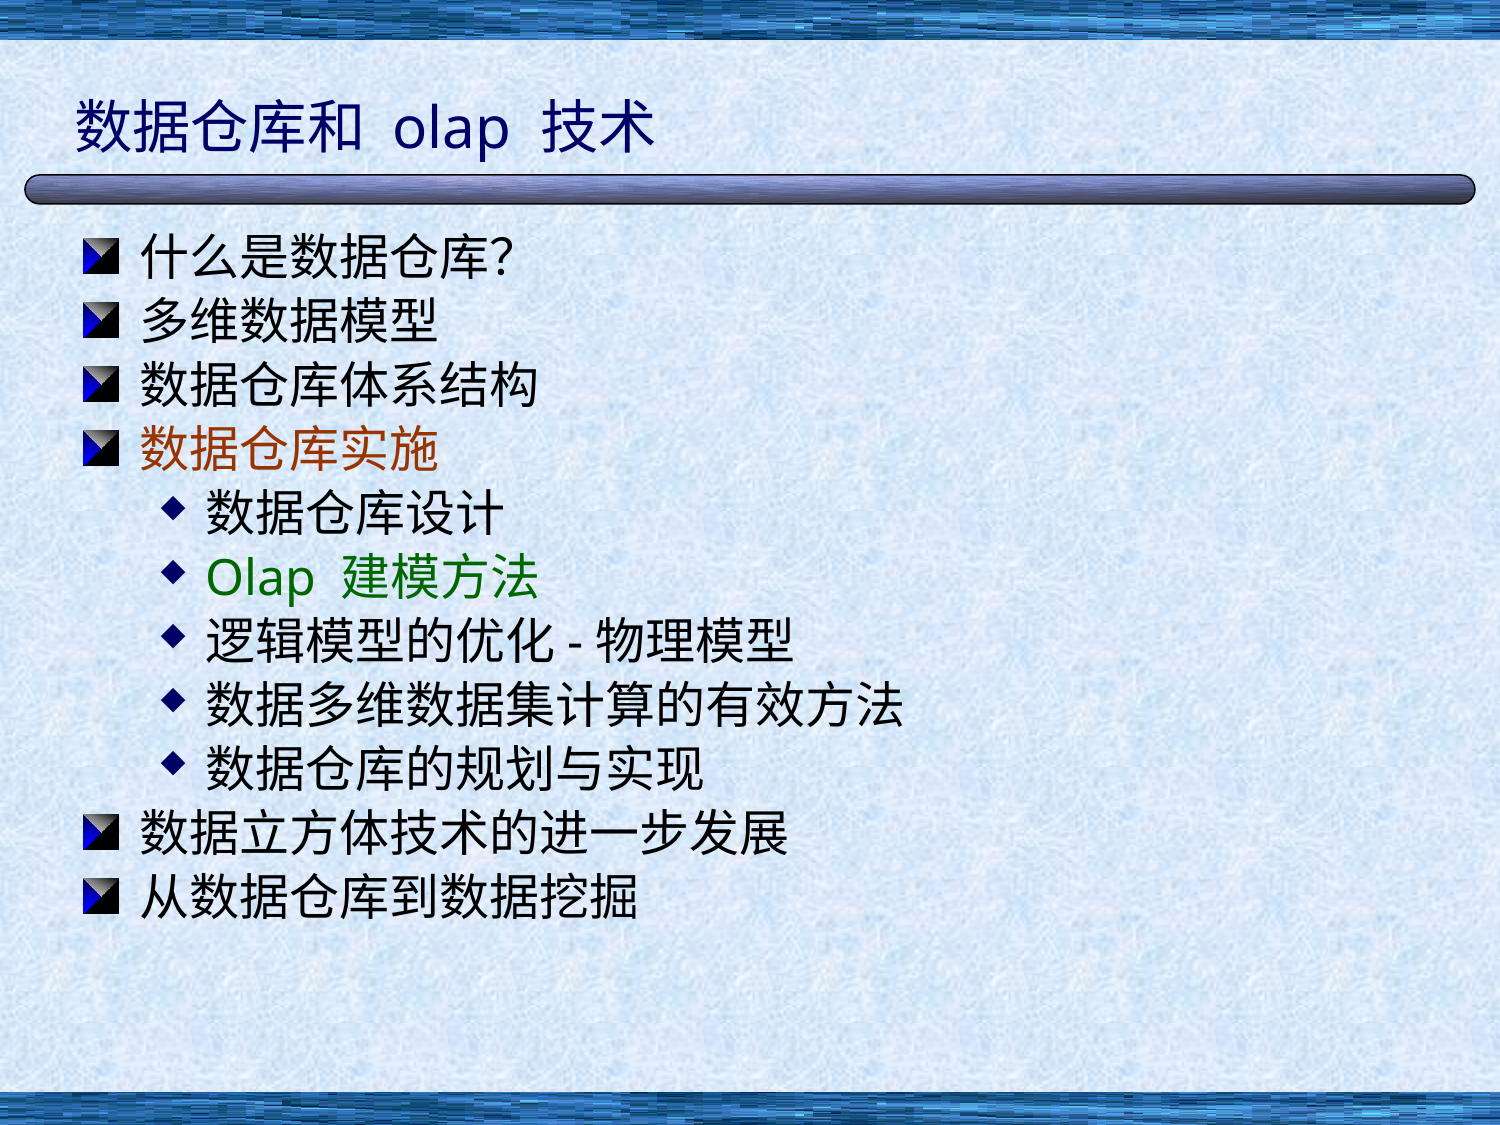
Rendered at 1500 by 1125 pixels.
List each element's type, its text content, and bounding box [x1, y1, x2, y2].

title 数据仓库和 olap 技术 [59, 50, 1425, 200]
picture [0, 0, 1500, 1125]
list 什么是数据仓库？ 多维数据模型 数据仓库体系结构 数据仓库实施 数据仓库设计 Olap 建模方法 逻辑模型的优化-物理模型 数据多维数据集计算的有效方法 数据仓库的规划与实现 数据立方体技术的进一步发展 从数据仓库到数据挖掘 [68, 224, 1468, 963]
